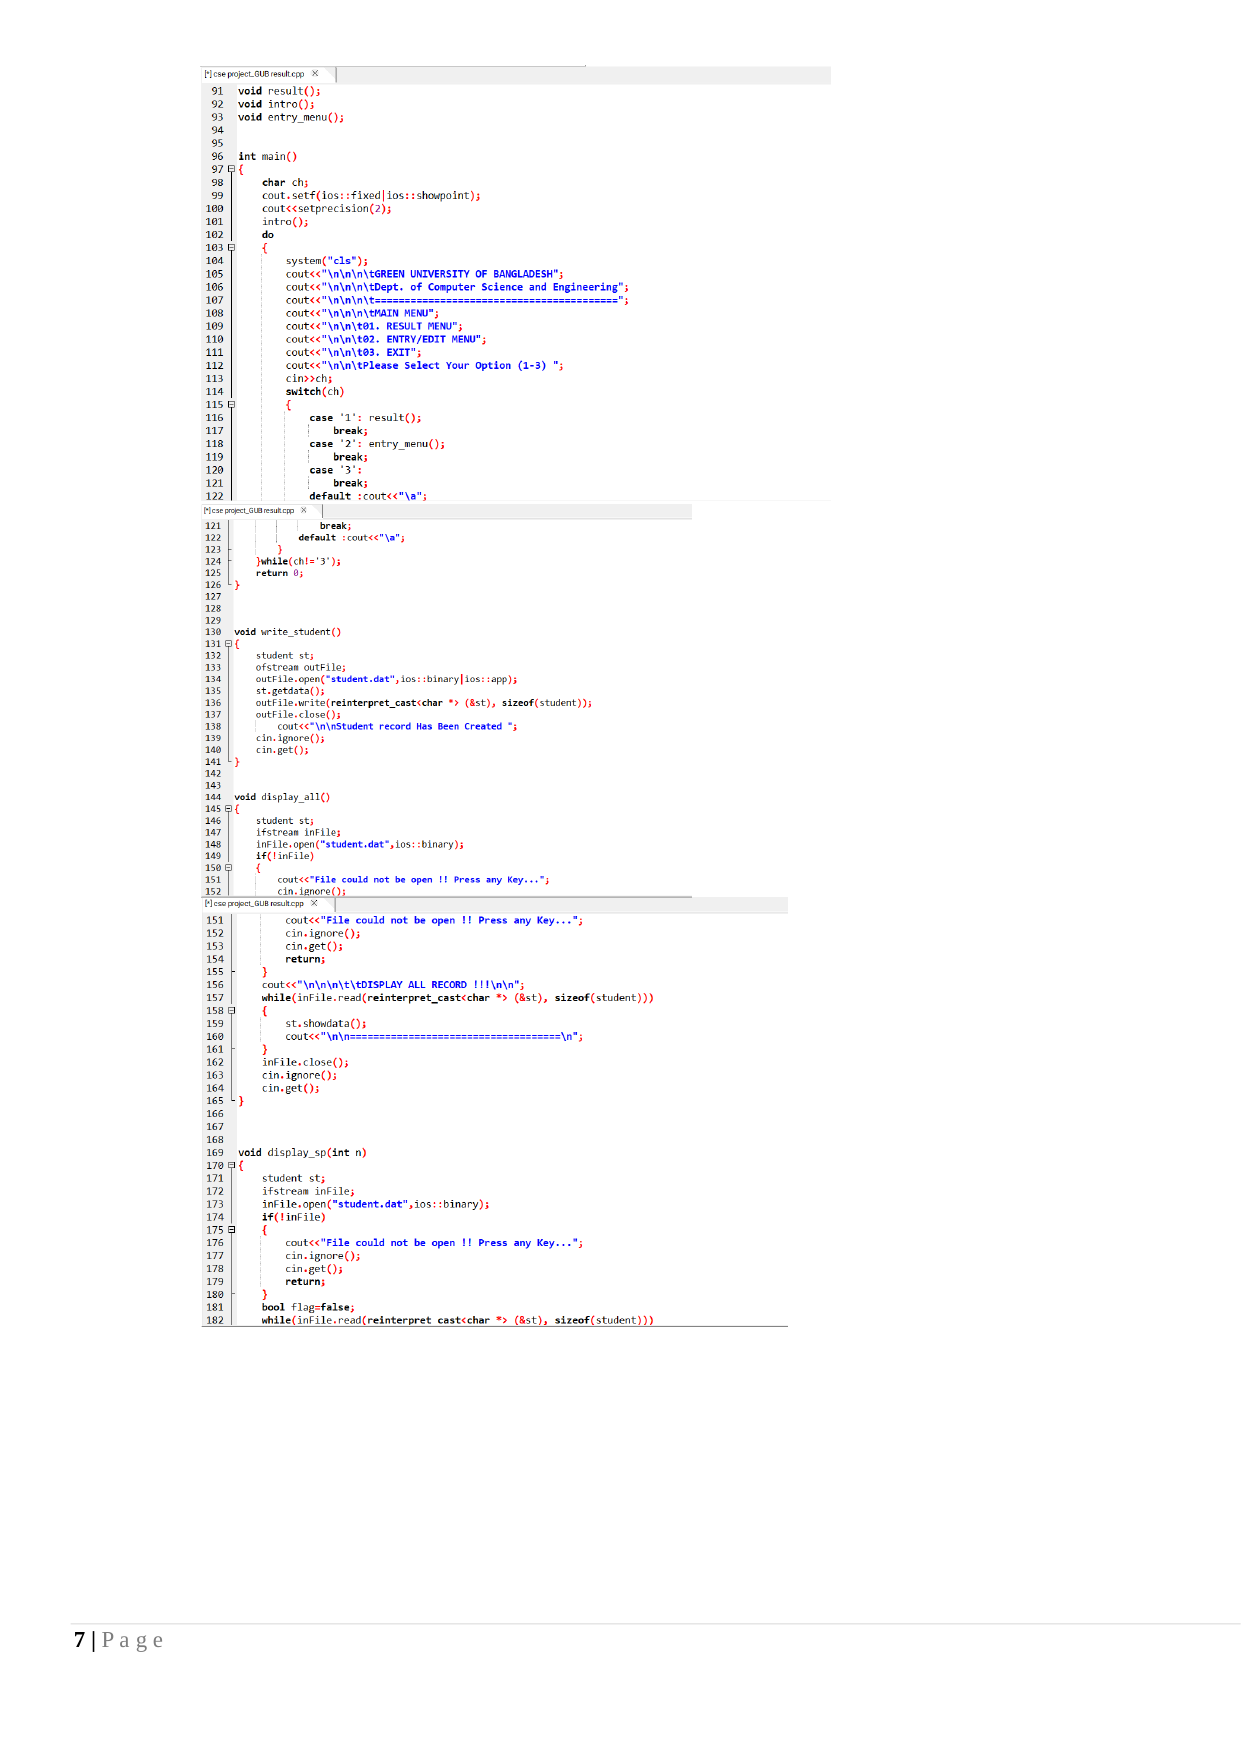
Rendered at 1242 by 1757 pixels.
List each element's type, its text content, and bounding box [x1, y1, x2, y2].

picture [199, 503, 788, 1328]
slide_number 7 | P a g e [67, 1624, 177, 1757]
picture [199, 65, 832, 501]
